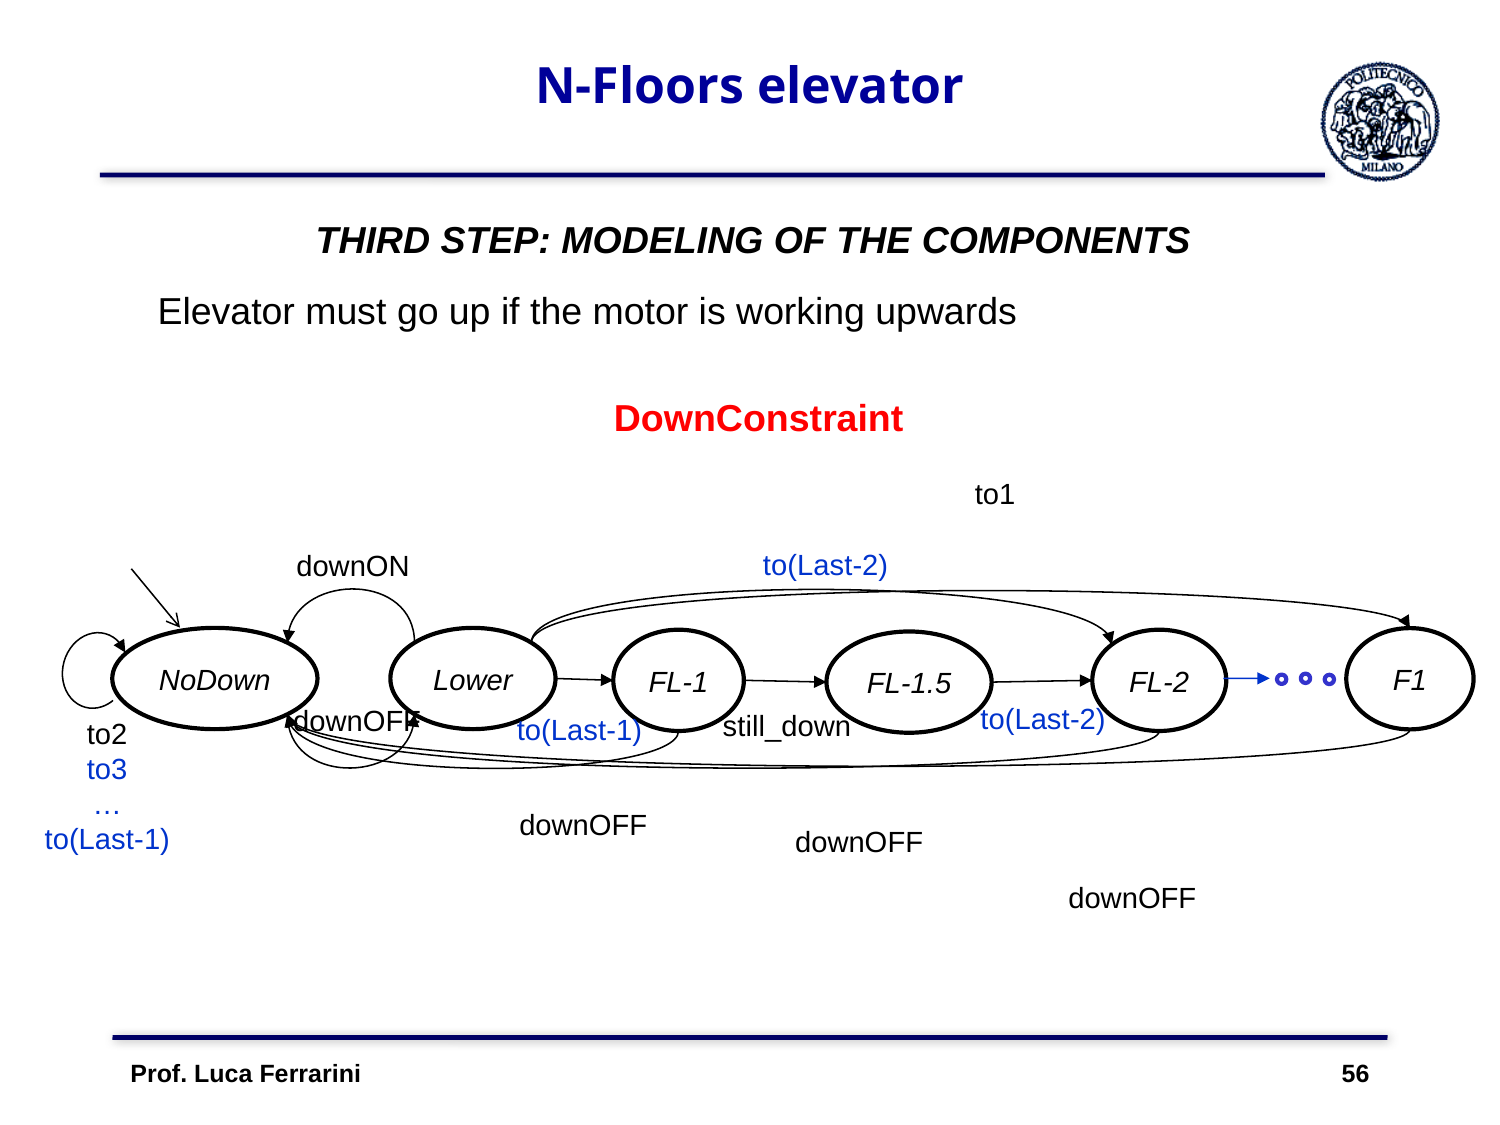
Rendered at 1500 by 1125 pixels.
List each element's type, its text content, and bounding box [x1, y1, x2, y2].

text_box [26, 467, 1474, 923]
text_box DownConstraint [599, 386, 922, 446]
text_box THIRD STEP: MODELING OF THE COMPONENTS [105, 208, 1402, 269]
slide_number Prof. Luca Ferrarini 56 [50, 1050, 1450, 1125]
title N-Floors elevator [137, 0, 1363, 178]
text_box Elevator must go up if the motor is working upwards [142, 279, 1439, 340]
